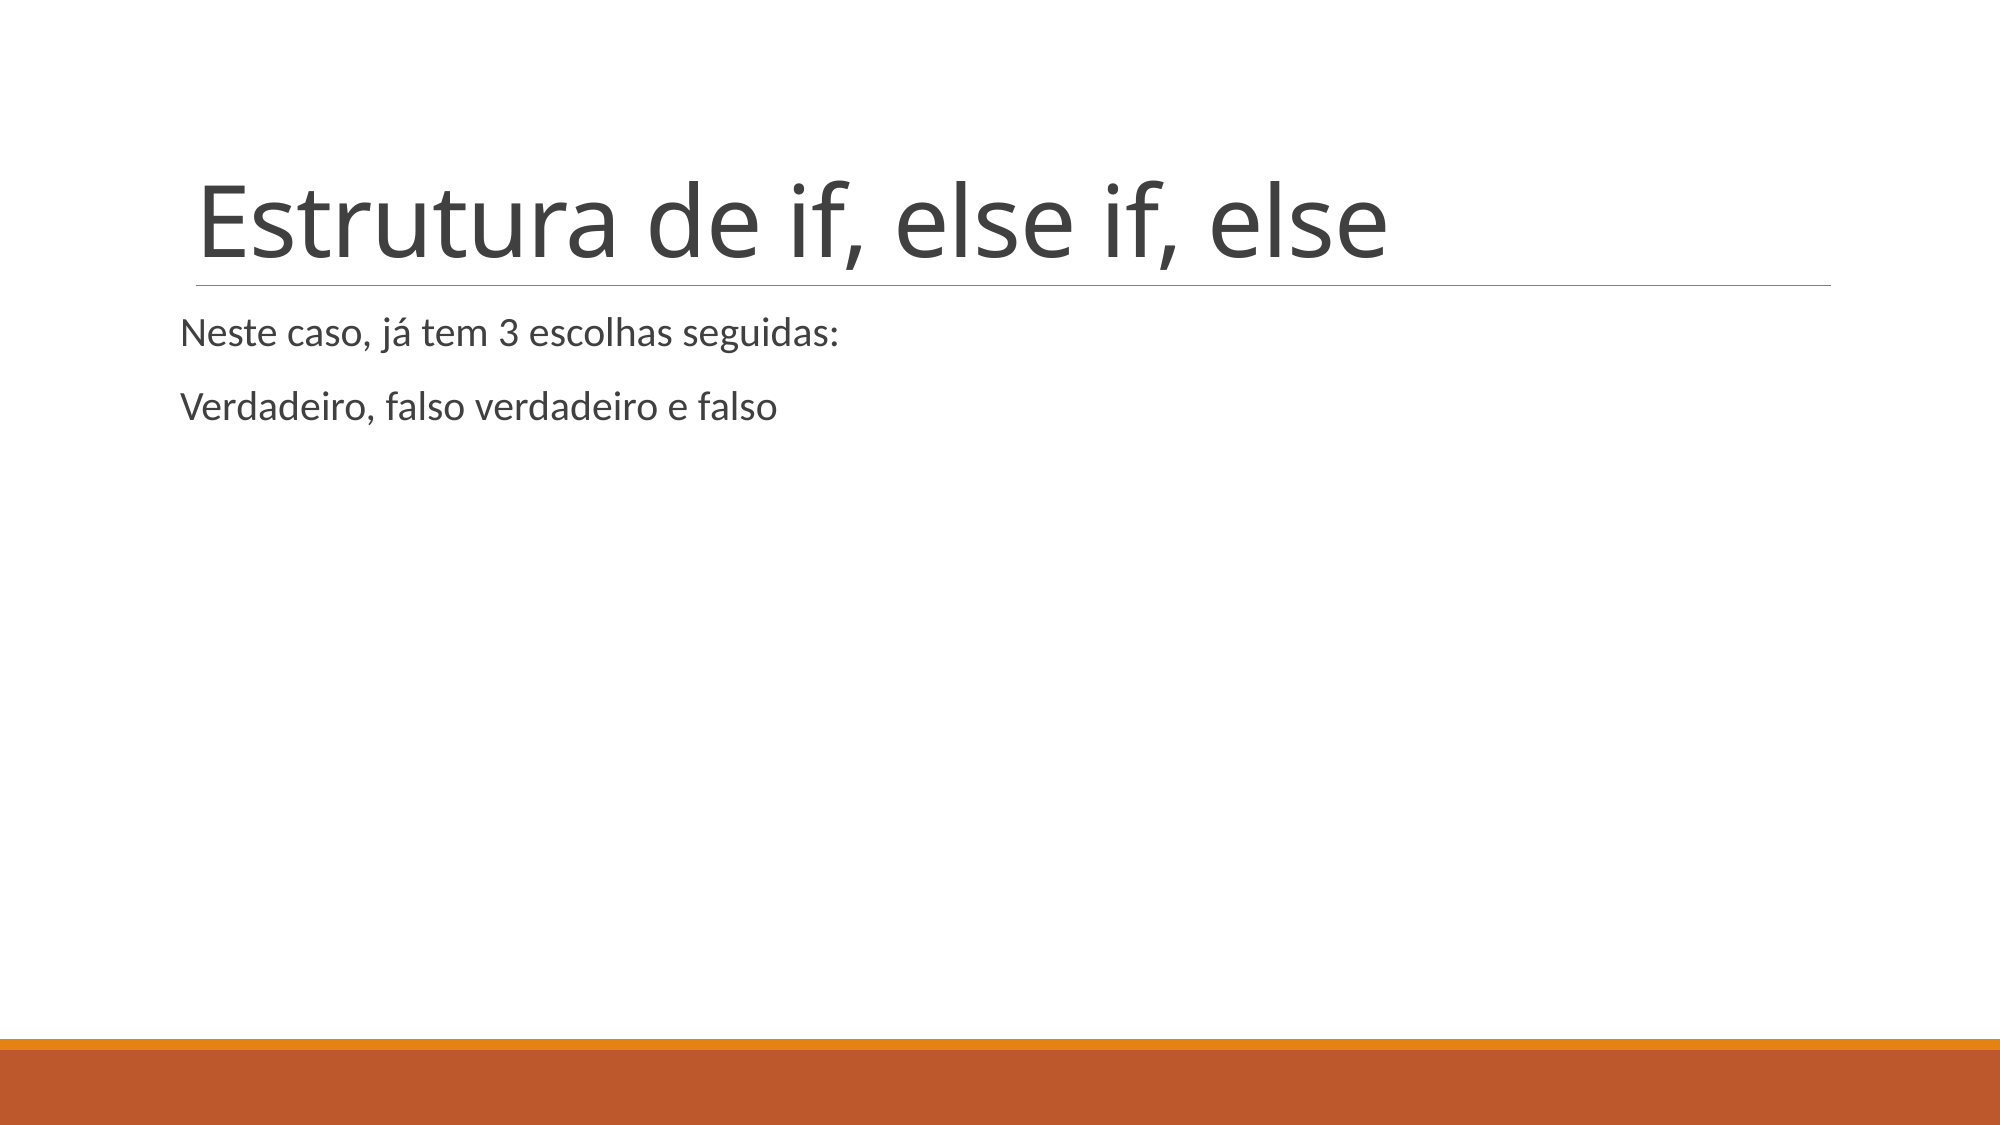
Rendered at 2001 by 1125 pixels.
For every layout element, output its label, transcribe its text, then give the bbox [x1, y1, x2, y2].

title Estrutura de if, else if, else [180, 47, 1830, 285]
list Neste caso, já tem 3 escolhas seguidas: Verdadeiro, falso verdadeiro e falso [180, 302, 1830, 963]
